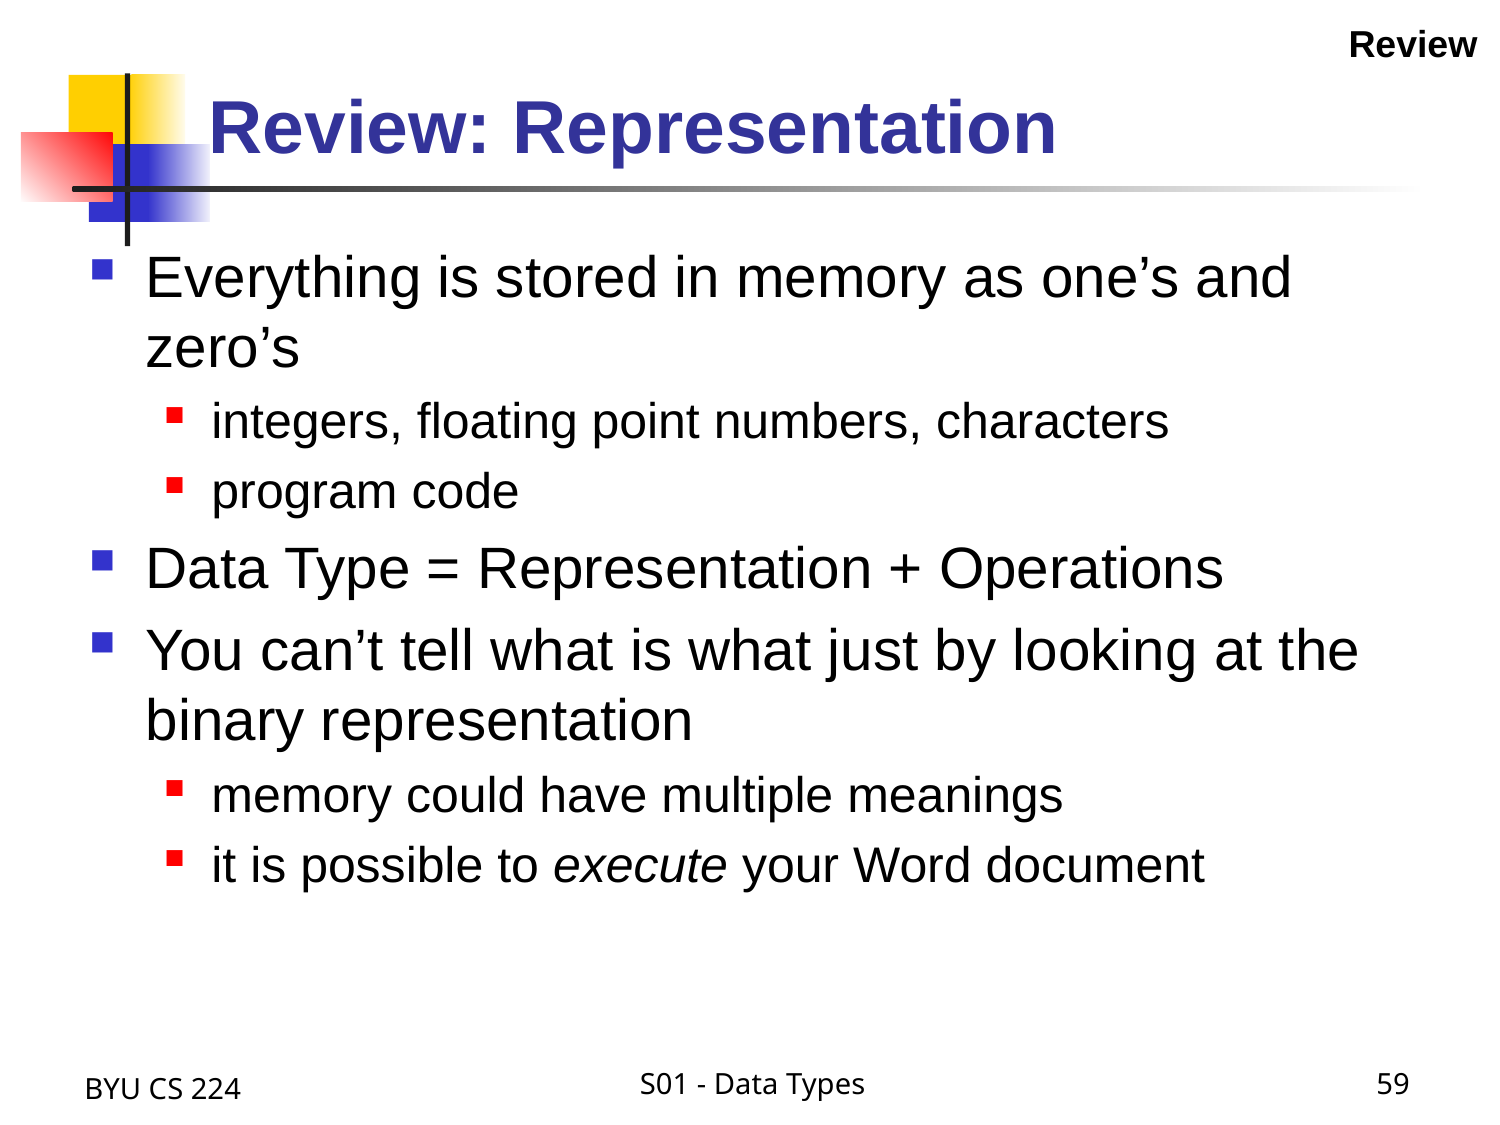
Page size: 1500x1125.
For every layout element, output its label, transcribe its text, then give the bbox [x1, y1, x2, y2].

title Review: Representation [193, 34, 1472, 177]
slide_number 59 [1112, 1037, 1425, 1113]
footer S01 - Data Types [438, 1037, 1068, 1113]
text_box Review [1061, 12, 1493, 73]
list Everything is stored in memory as one’s and zero’s integers, floating point numbers, characters program code Data Type = Representation + Operations You can’t tell what is what just by looking at the binary representation memory could have multiple meanings it is possible to execute your Word document [74, 231, 1454, 1032]
slide_number BYU CS 224 [69, 1037, 382, 1113]
